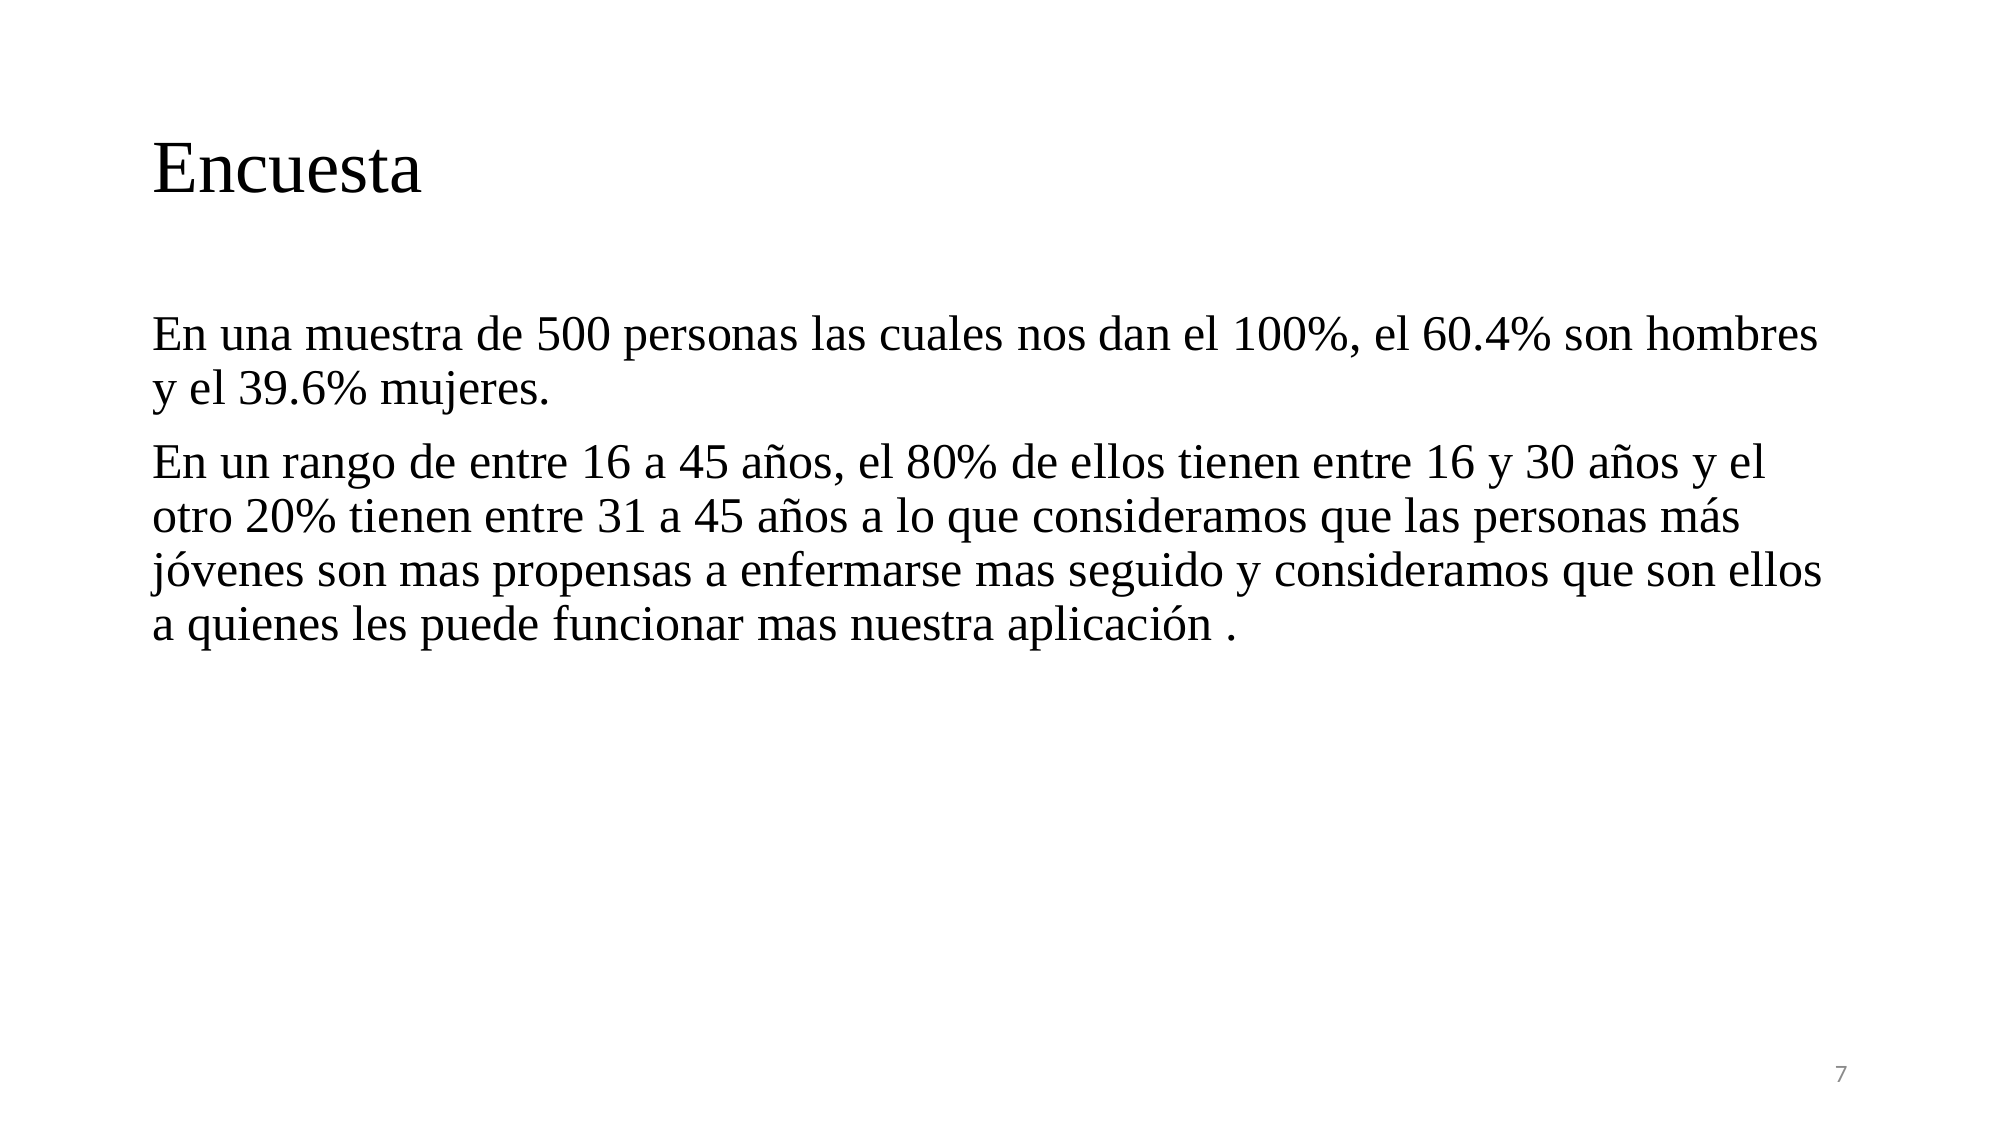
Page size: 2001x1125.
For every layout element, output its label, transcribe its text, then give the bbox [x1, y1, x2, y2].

slide_number 7 [1412, 1042, 1863, 1103]
title Encuesta [137, 59, 1863, 278]
list En una muestra de 500 personas las cuales nos dan el 100%, el 60.4% son hombres y el 39.6% mujeres. En un rango de entre 16 a 45 años, el 80% de ellos tienen entre 16 y 30 años y el otro 20% tienen entre 31 a 45 años a lo que consideramos que las personas más jóvenes son mas propensas a enfermarse mas seguido y consideramos que son ellos a quienes les puede funcionar mas nuestra aplicación . [137, 299, 1863, 1014]
